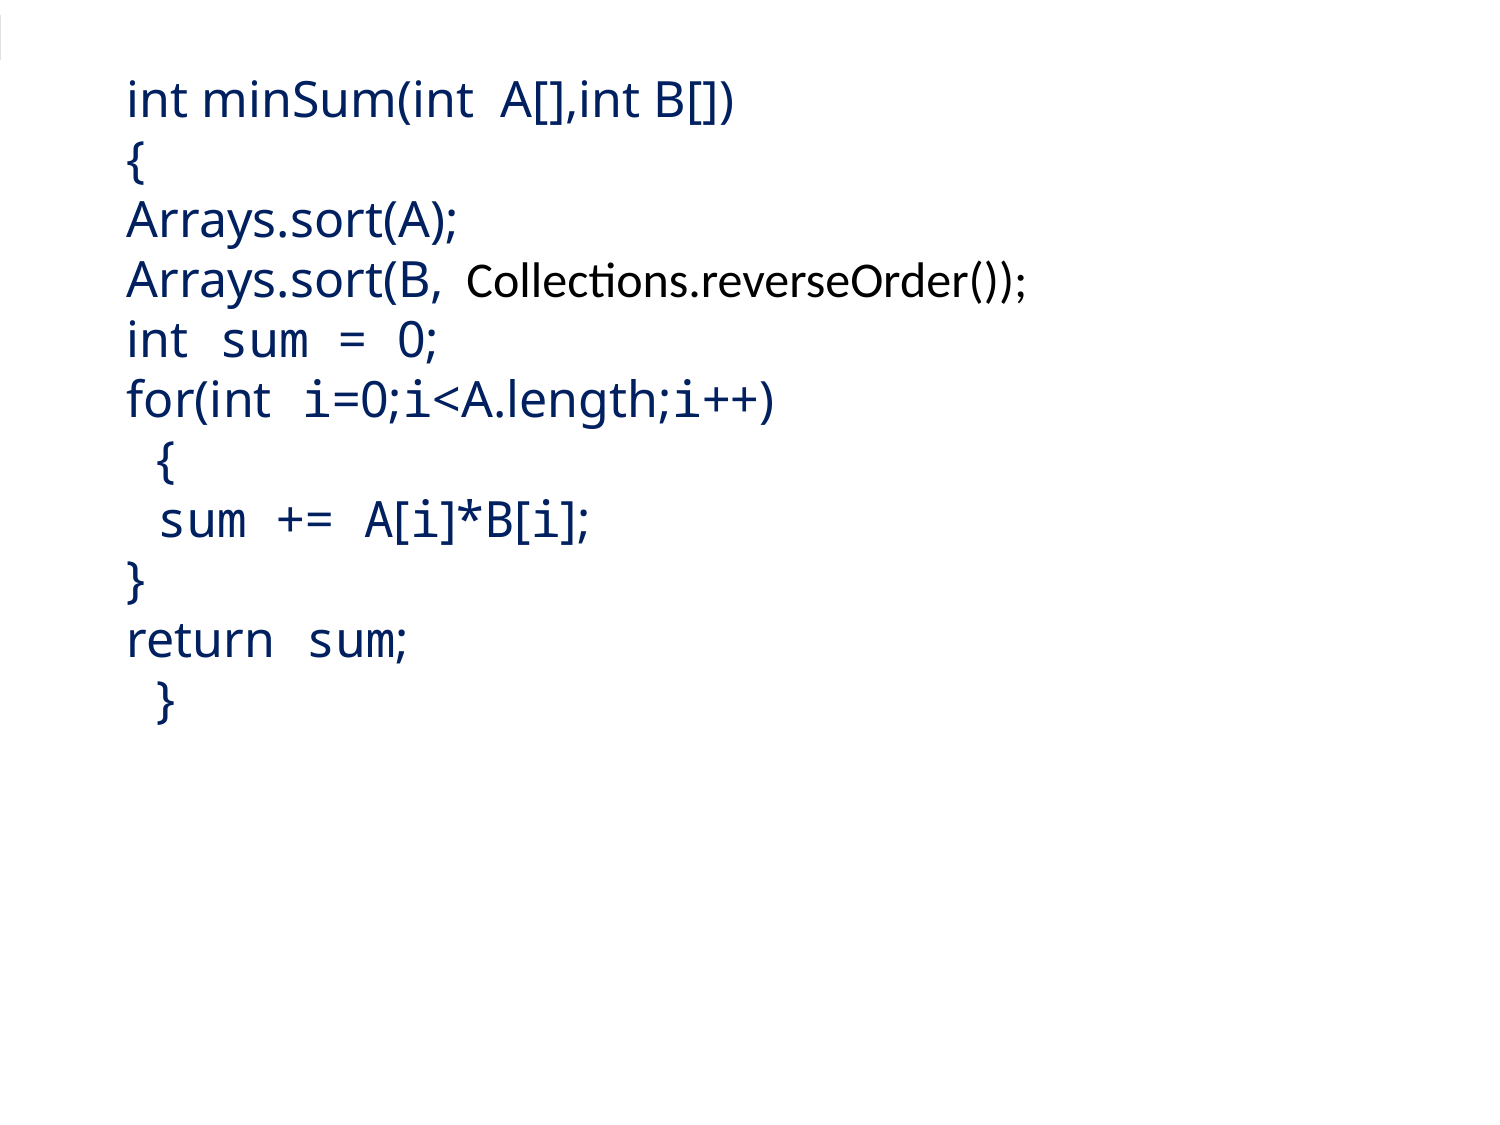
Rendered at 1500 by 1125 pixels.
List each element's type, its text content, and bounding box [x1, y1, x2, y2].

text_box int minSum(int A[],int B[]) { Arrays.sort(A); Arrays.sort(B, Collections.reverseOrder()); int sum = 0; for(int i=0;i<A.length;i++) { sum += A[i]*B[i]; } return sum; } [112, 60, 1388, 736]
